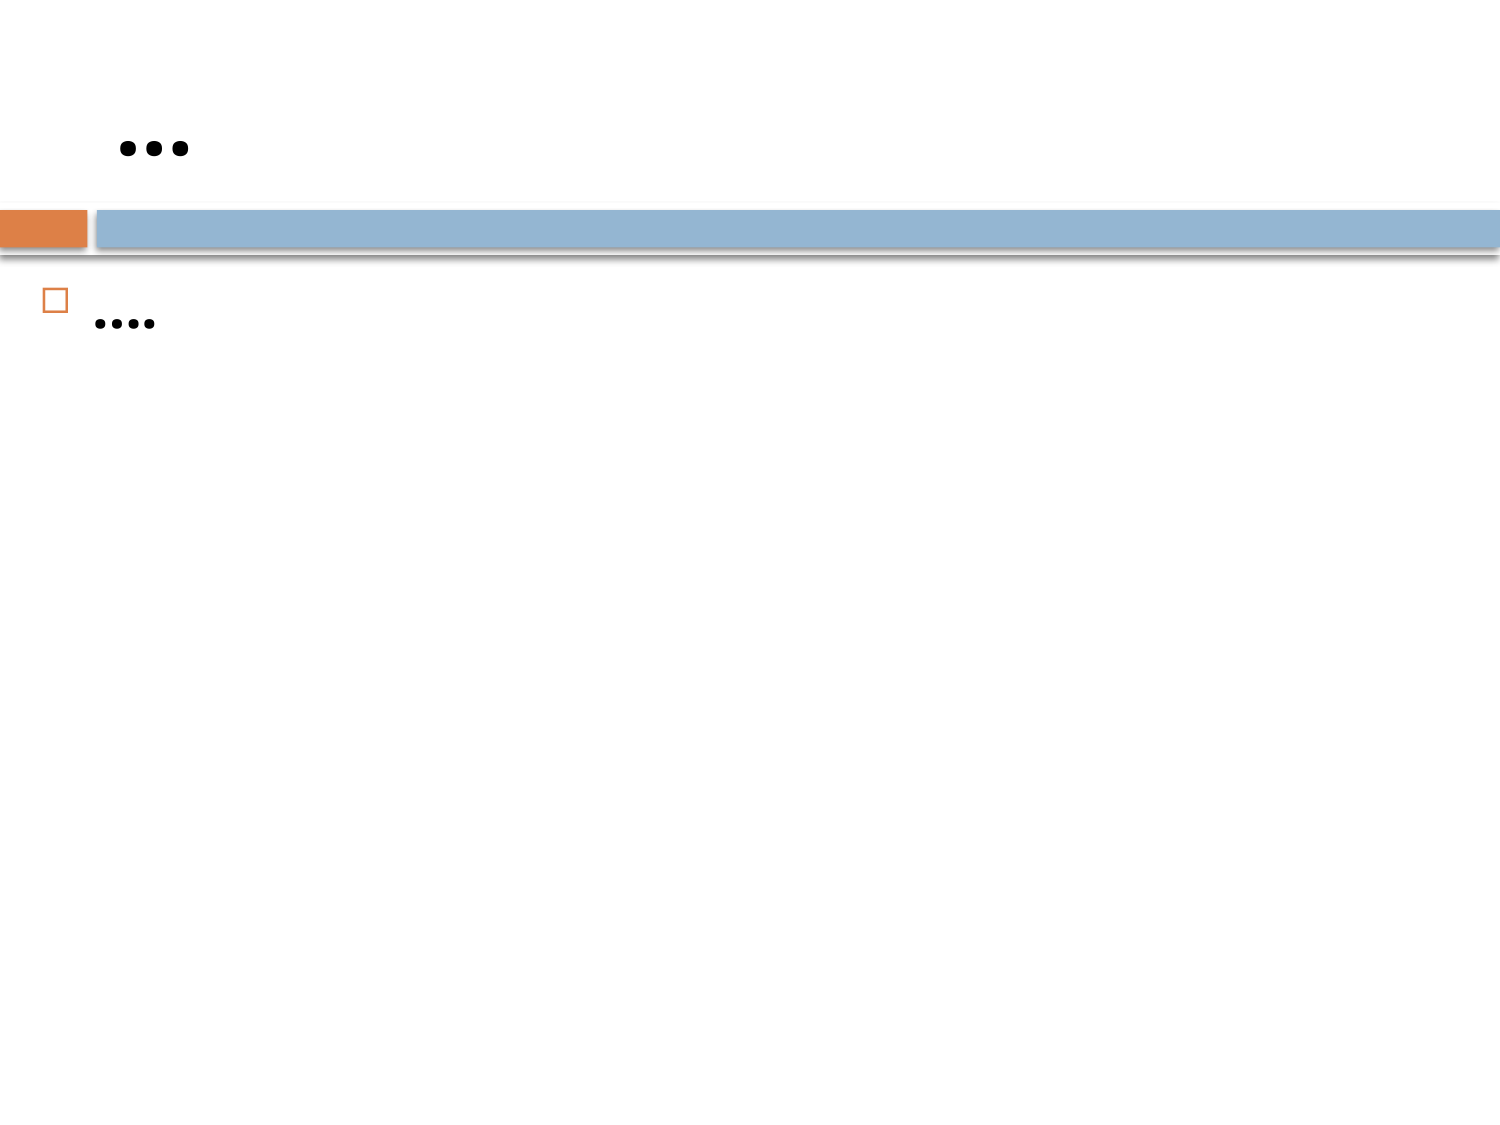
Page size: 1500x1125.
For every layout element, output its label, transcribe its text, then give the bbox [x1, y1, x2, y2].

list …. [24, 262, 1425, 1100]
title … [100, 37, 1438, 200]
